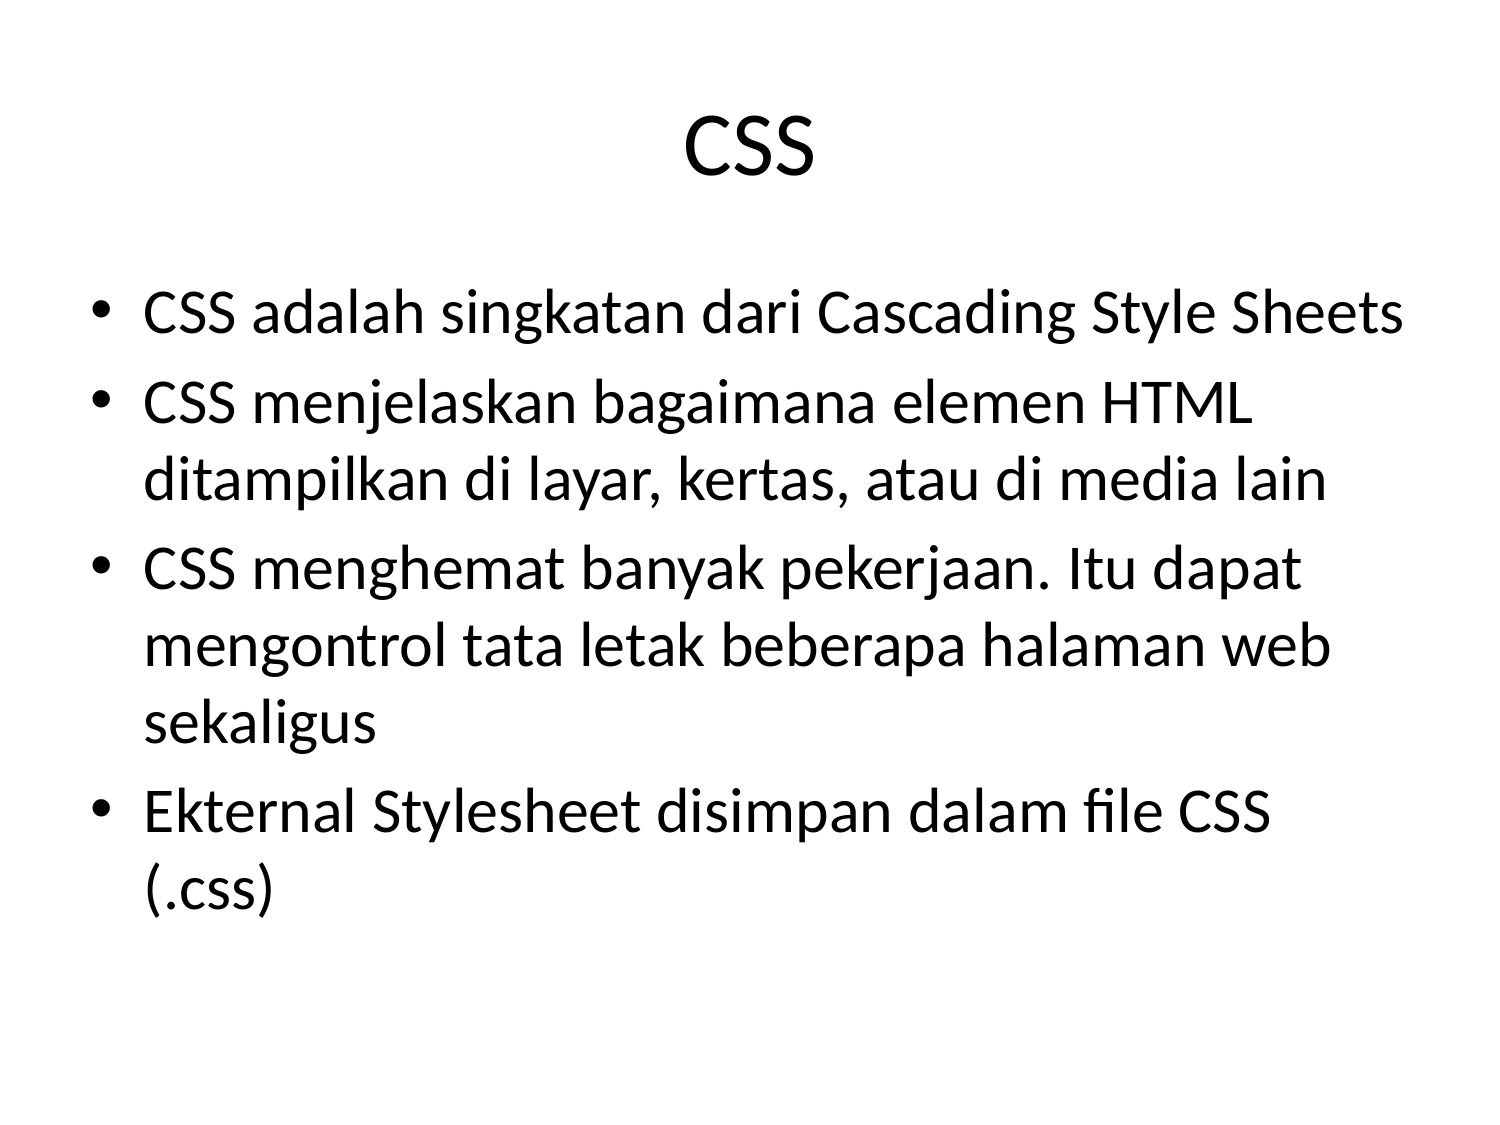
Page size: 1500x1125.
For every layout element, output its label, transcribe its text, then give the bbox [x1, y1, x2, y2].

title CSS [75, 45, 1425, 233]
list CSS adalah singkatan dari Cascading Style Sheets CSS menjelaskan bagaimana elemen HTML ditampilkan di layar, kertas, atau di media lain CSS menghemat banyak pekerjaan. Itu dapat mengontrol tata letak beberapa halaman web sekaligus Ekternal Stylesheet disimpan dalam file CSS (.css) [75, 262, 1425, 1005]
